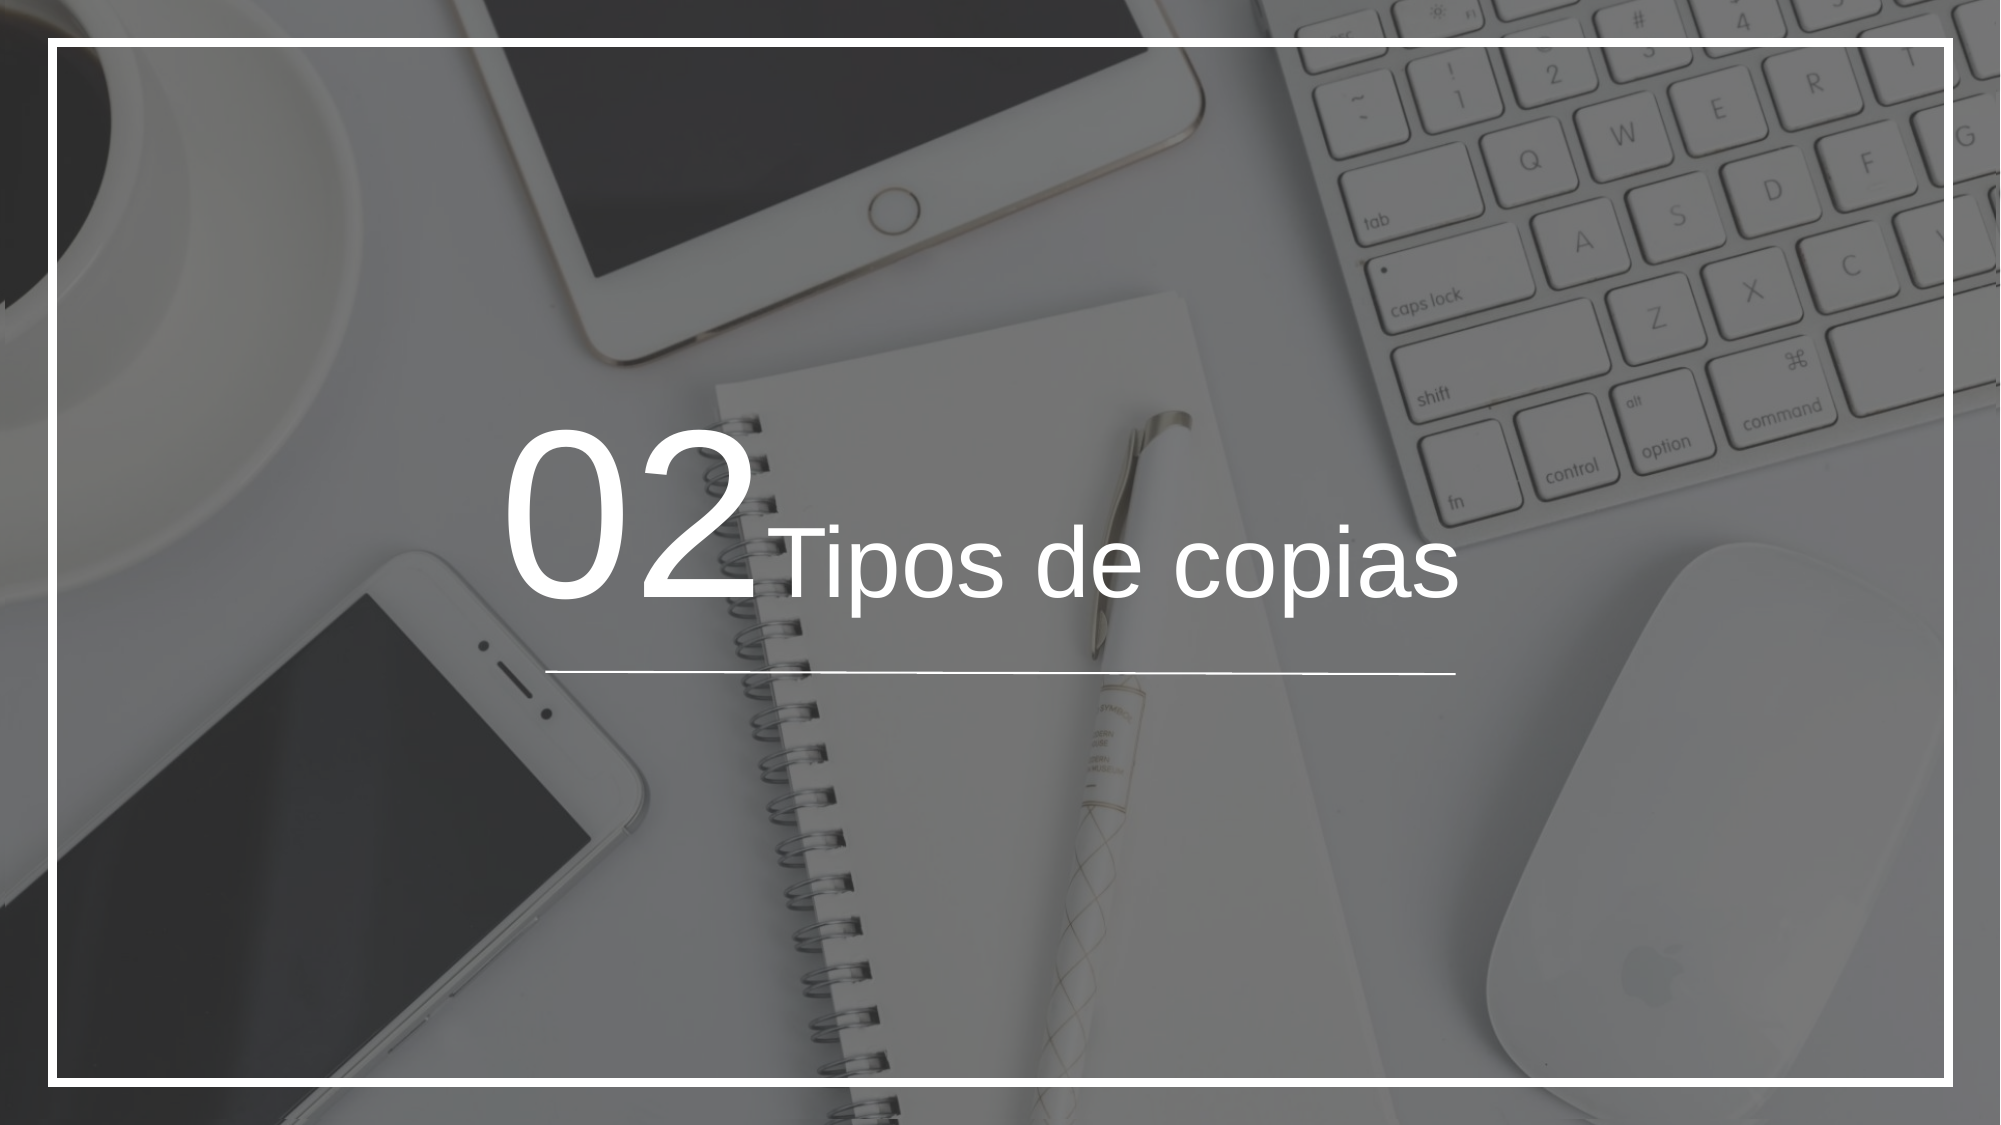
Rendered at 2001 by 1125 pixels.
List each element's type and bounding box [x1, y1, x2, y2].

text_box [0, 0, 2000, 1125]
text_box [545, 671, 1456, 675]
picture [5, 0, 1996, 1119]
